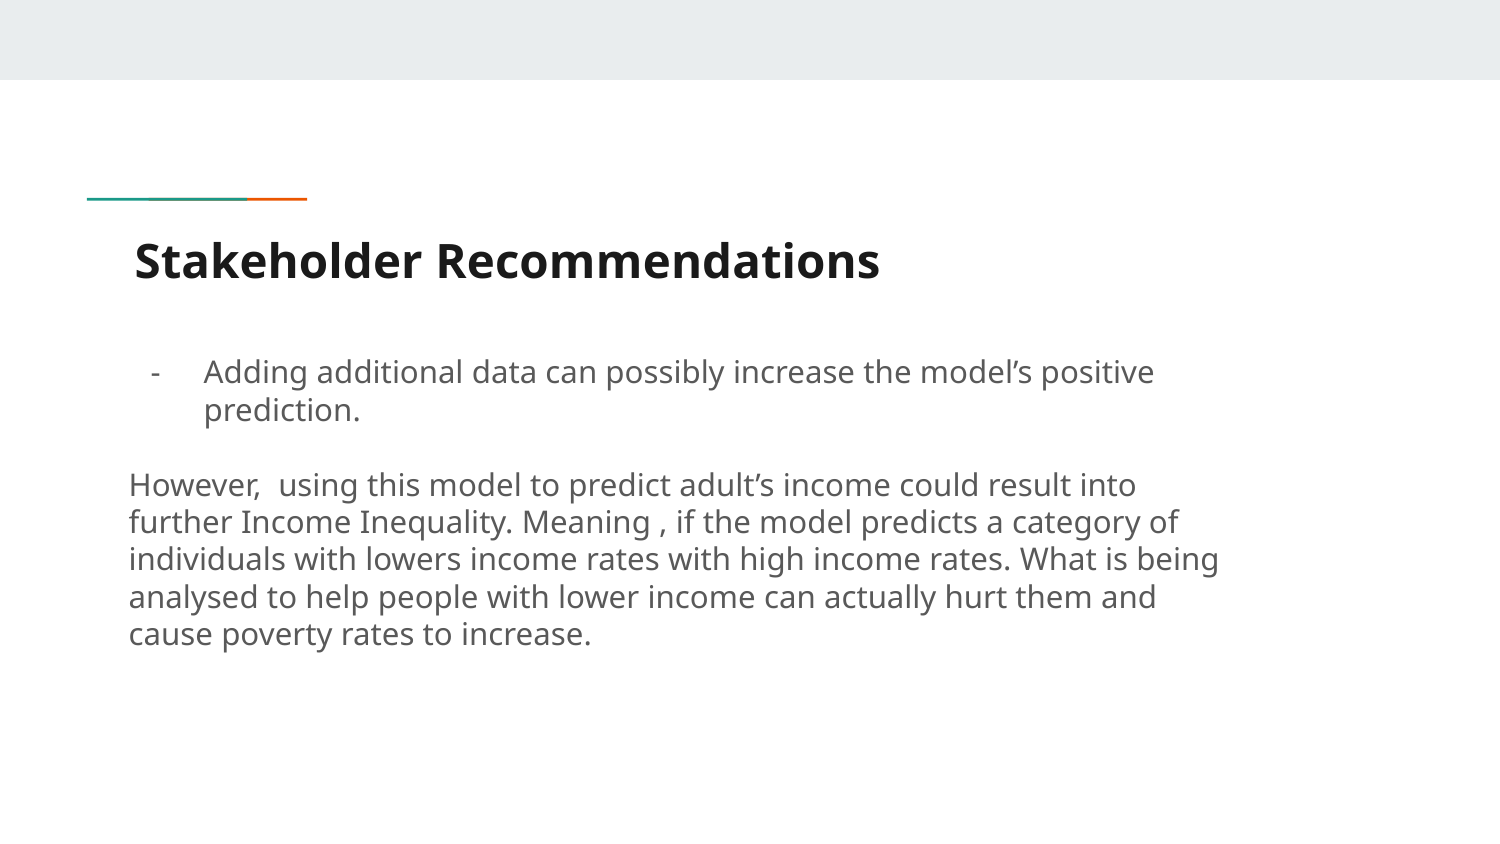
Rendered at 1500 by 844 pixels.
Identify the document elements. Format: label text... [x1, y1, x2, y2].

title Stakeholder Recommendations [119, 216, 1381, 305]
text_box Adding additional data can possibly increase the model’s positive prediction. However, using this model to predict adult’s income could result into further Income Inequality. Meaning , if the model predicts a category of individuals with lowers income rates with high income rates. What is being analysed to help people with lower income can actually hurt them and cause poverty rates to increase. [113, 337, 1238, 739]
